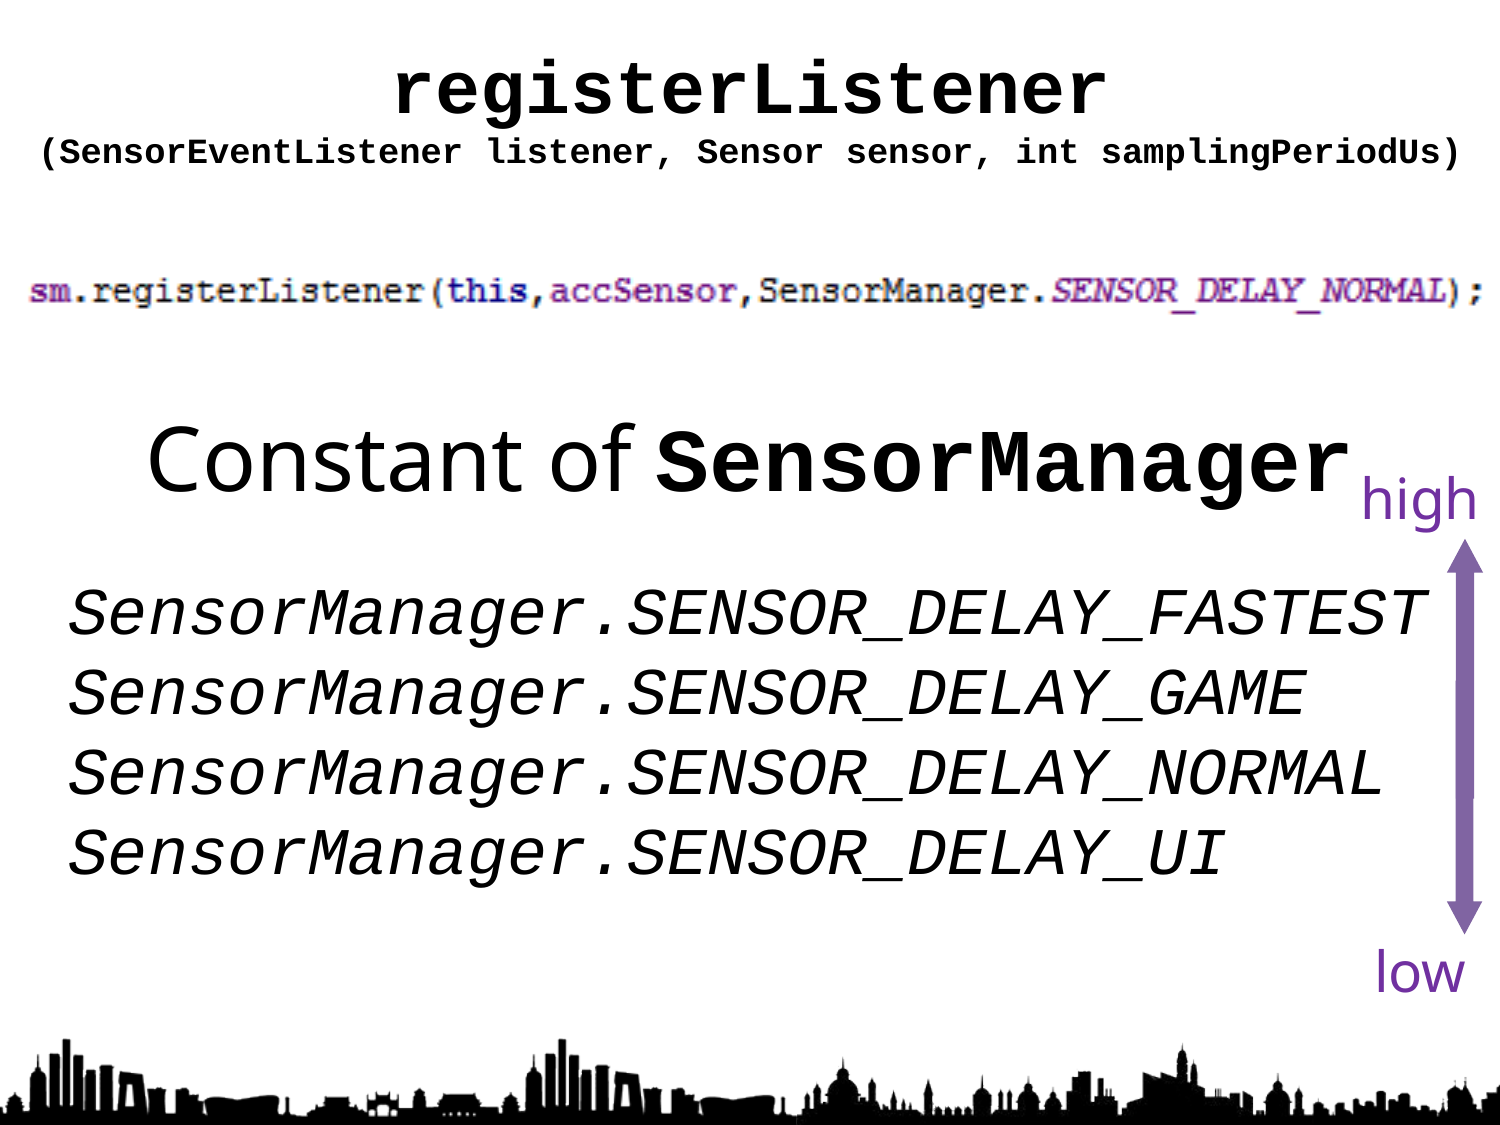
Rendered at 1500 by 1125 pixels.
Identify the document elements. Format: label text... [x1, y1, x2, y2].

text_box low [1340, 928, 1500, 1012]
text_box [1446, 538, 1484, 935]
text_box SensorManager.SENSOR_DELAY_FASTEST SensorManager.SENSOR_DELAY_GAME SensorManager.SENSOR_DELAY_NORMAL SensorManager.SENSOR_DELAY_UI [53, 503, 1444, 953]
picture [0, 255, 1500, 327]
text_box registerListener (SensorEventListener listener, Sensor sensor, int samplingPeriodUs) [0, 30, 1500, 179]
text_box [0, 1033, 1500, 1125]
text_box high [1340, 456, 1500, 539]
text_box Constant of SensorManager [29, 385, 1471, 526]
